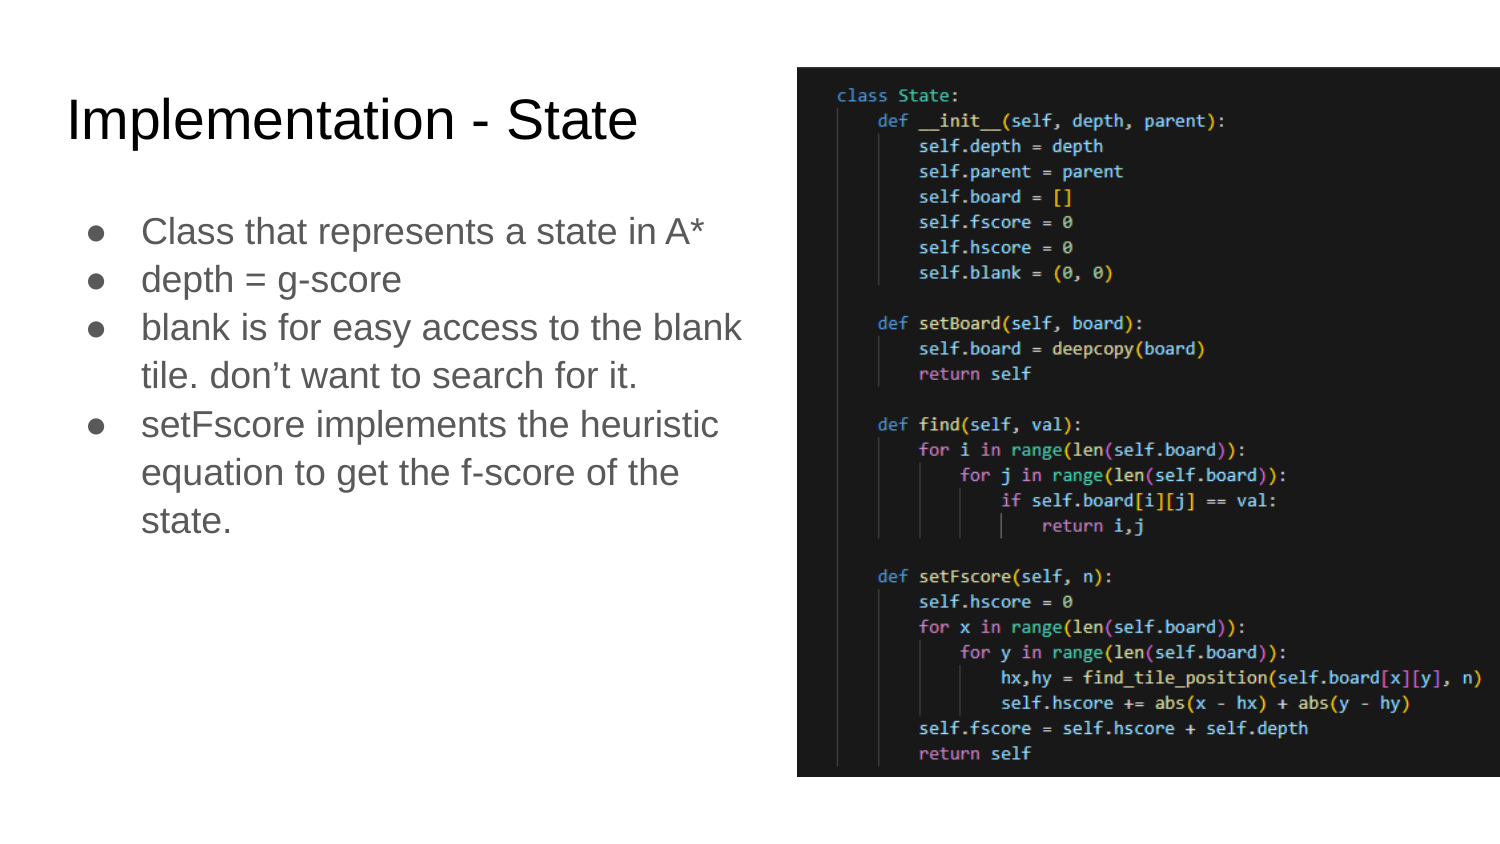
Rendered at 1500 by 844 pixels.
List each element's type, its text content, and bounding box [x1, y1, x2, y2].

title Implementation - State [51, 72, 791, 167]
picture [797, 66, 1500, 777]
list Class that represents a state in A* depth = g-score blank is for easy access to the blank tile. don’t want to search for it. setFscore implements the heuristic equation to get the f-score of the state. [51, 189, 769, 750]
